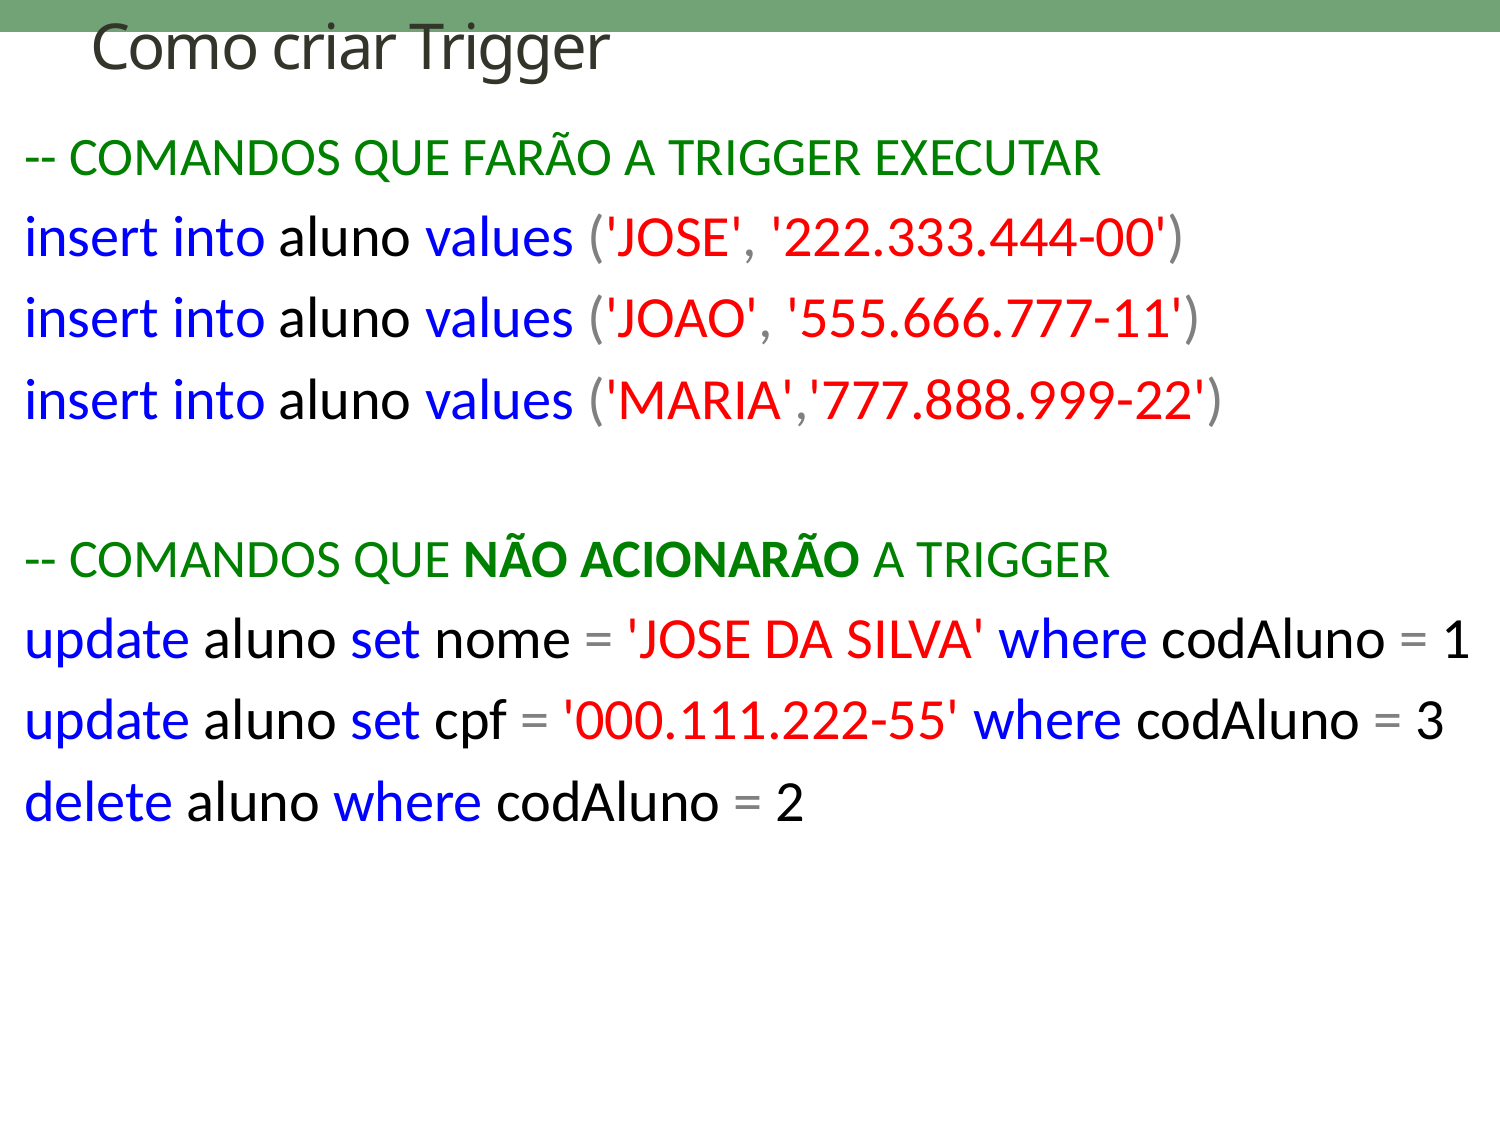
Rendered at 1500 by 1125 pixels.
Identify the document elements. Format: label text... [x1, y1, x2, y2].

list -- COMANDOS QUE FARÃO A TRIGGER EXECUTAR insert into aluno values ('JOSE', '222.333.444-00') insert into aluno values ('JOAO', '555.666.777-11') insert into aluno values ('MARIA','777.888.999-22') -- COMANDOS QUE NÃO ACIONARÃO A TRIGGER update aluno set nome = 'JOSE DA SILVA' where codAluno = 1 update aluno set cpf = '000.111.222-55' where codAluno = 3 delete aluno where codAluno = 2 [9, 113, 1495, 1106]
title Como criar Trigger [75, 0, 1425, 90]
